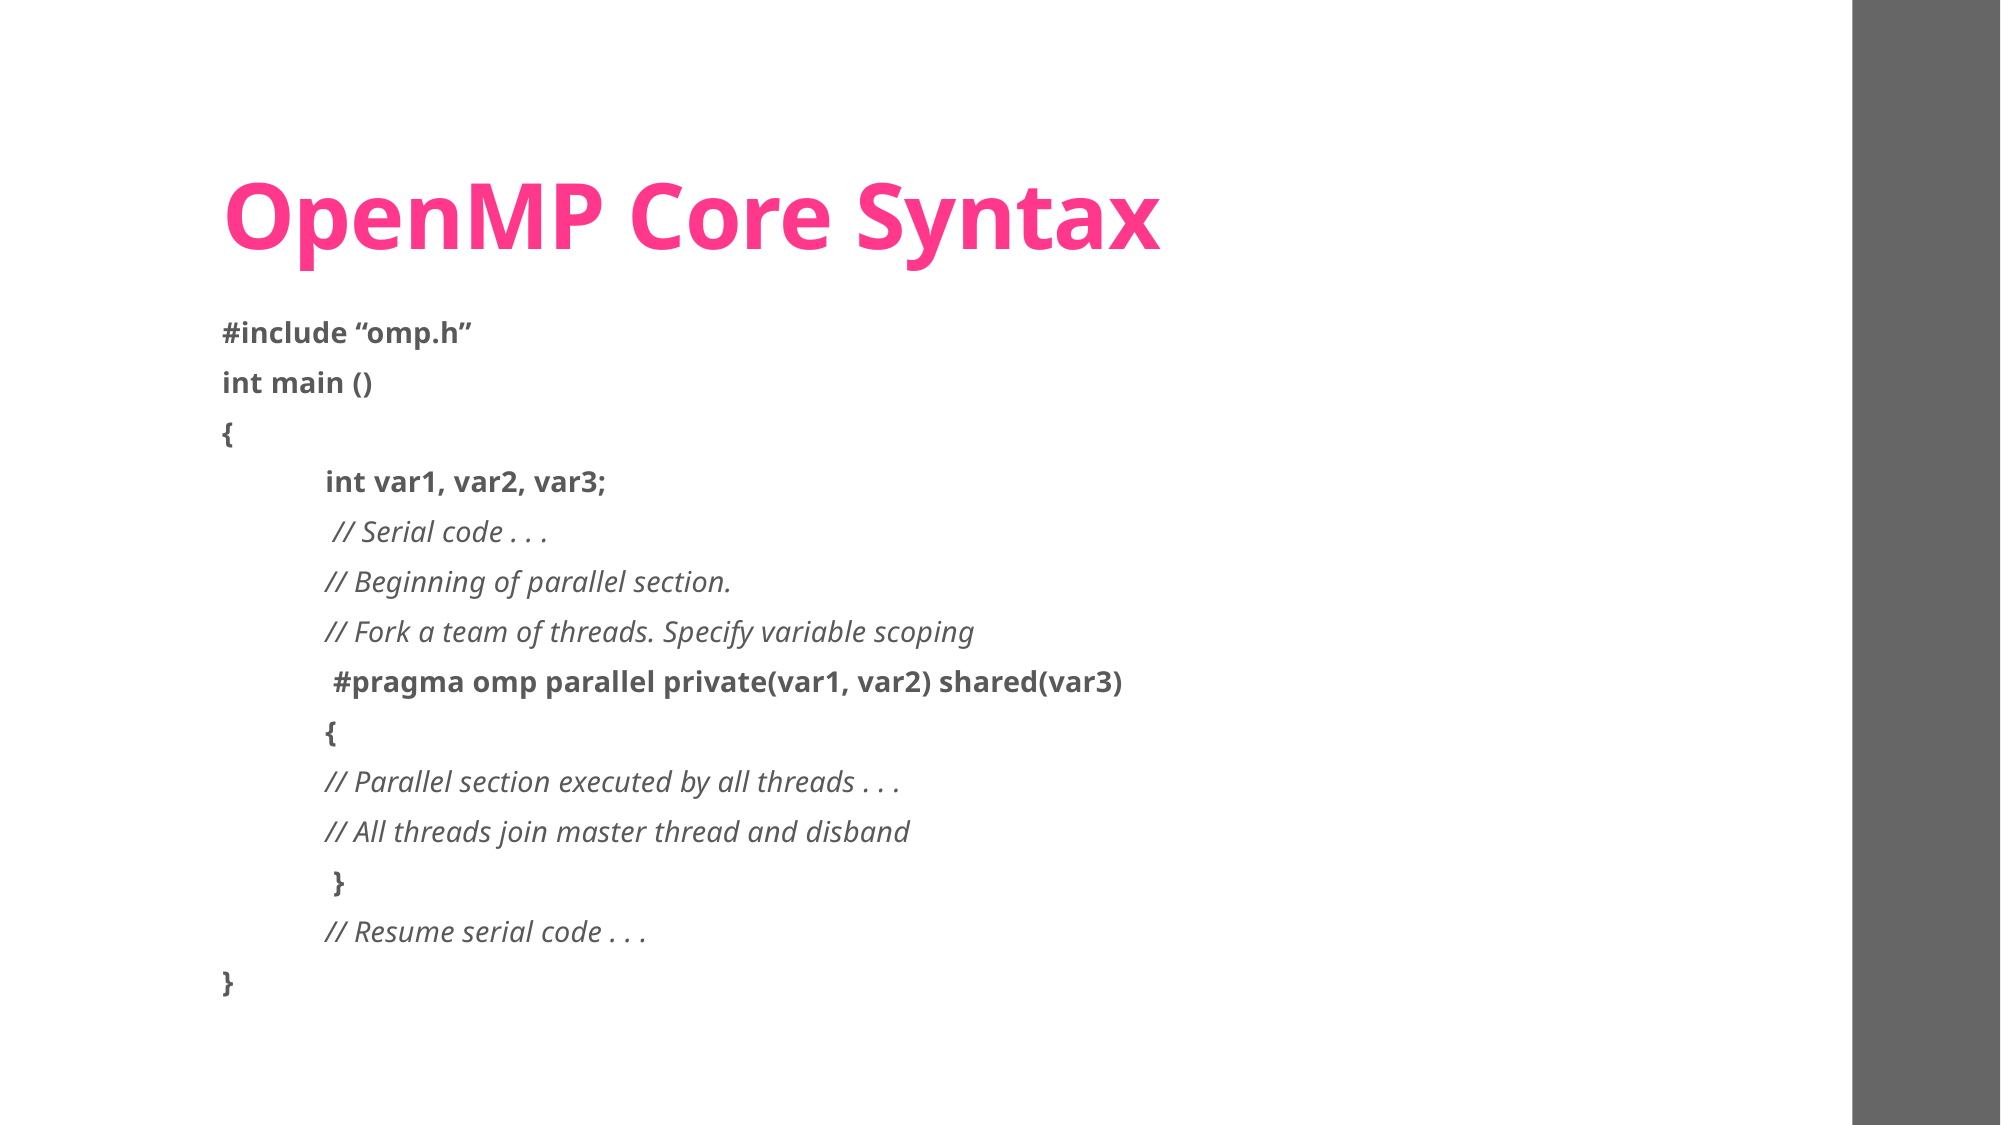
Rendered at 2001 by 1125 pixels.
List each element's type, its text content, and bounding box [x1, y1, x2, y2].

list #include “omp.h” int main () { int var1, var2, var3; // Serial code . . . // Beginning of parallel section. // Fork a team of threads. Specify variable scoping #pragma omp parallel private(var1, var2) shared(var3) { // Parallel section executed by all threads . . . // All threads join master thread and disband } // Resume serial code . . . } [206, 299, 1617, 1014]
title OpenMP Core Syntax [206, 43, 1797, 278]
